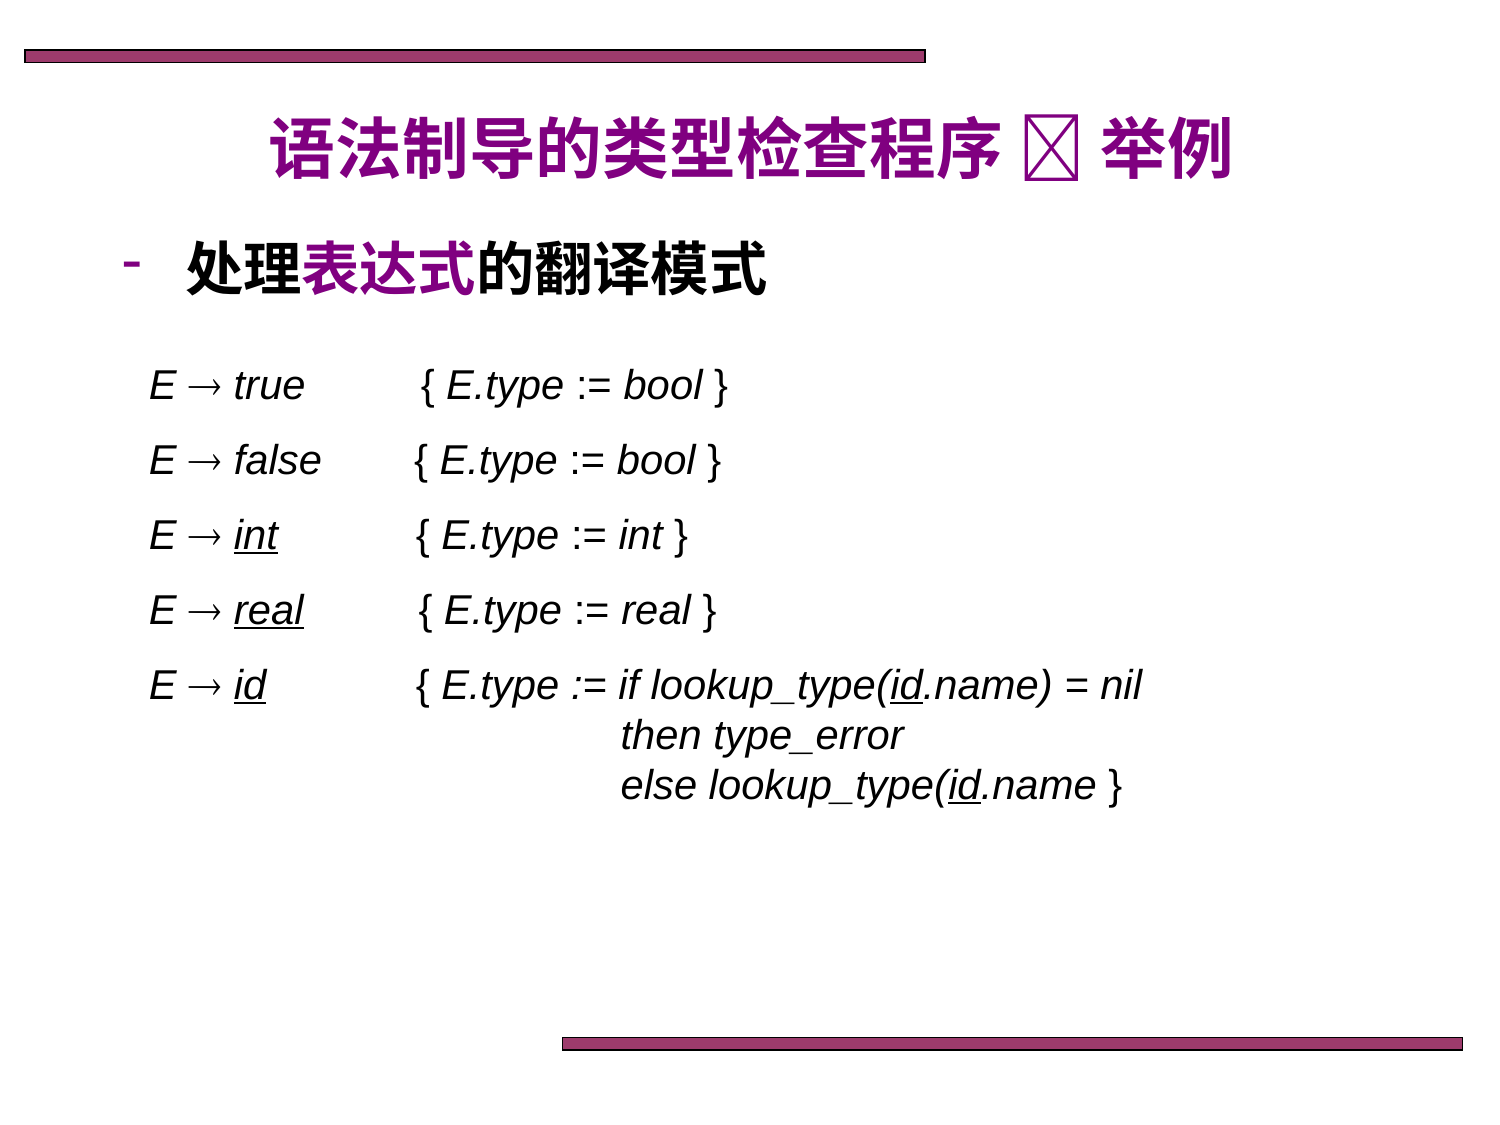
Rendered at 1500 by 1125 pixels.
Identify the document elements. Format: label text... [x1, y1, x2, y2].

text_box E  true { E.type := bool } E  false { E.type := bool } E  int { E.type := int } E  real { E.type := real } E  id { E.type := if lookup_type(id.name) = nil then type_error else lookup_type(id.name } [134, 350, 1292, 815]
text_box 处理表达式的翻译模式 [107, 224, 1407, 310]
text_box 语法制导的类型检查程序  举例 [46, 99, 1425, 195]
